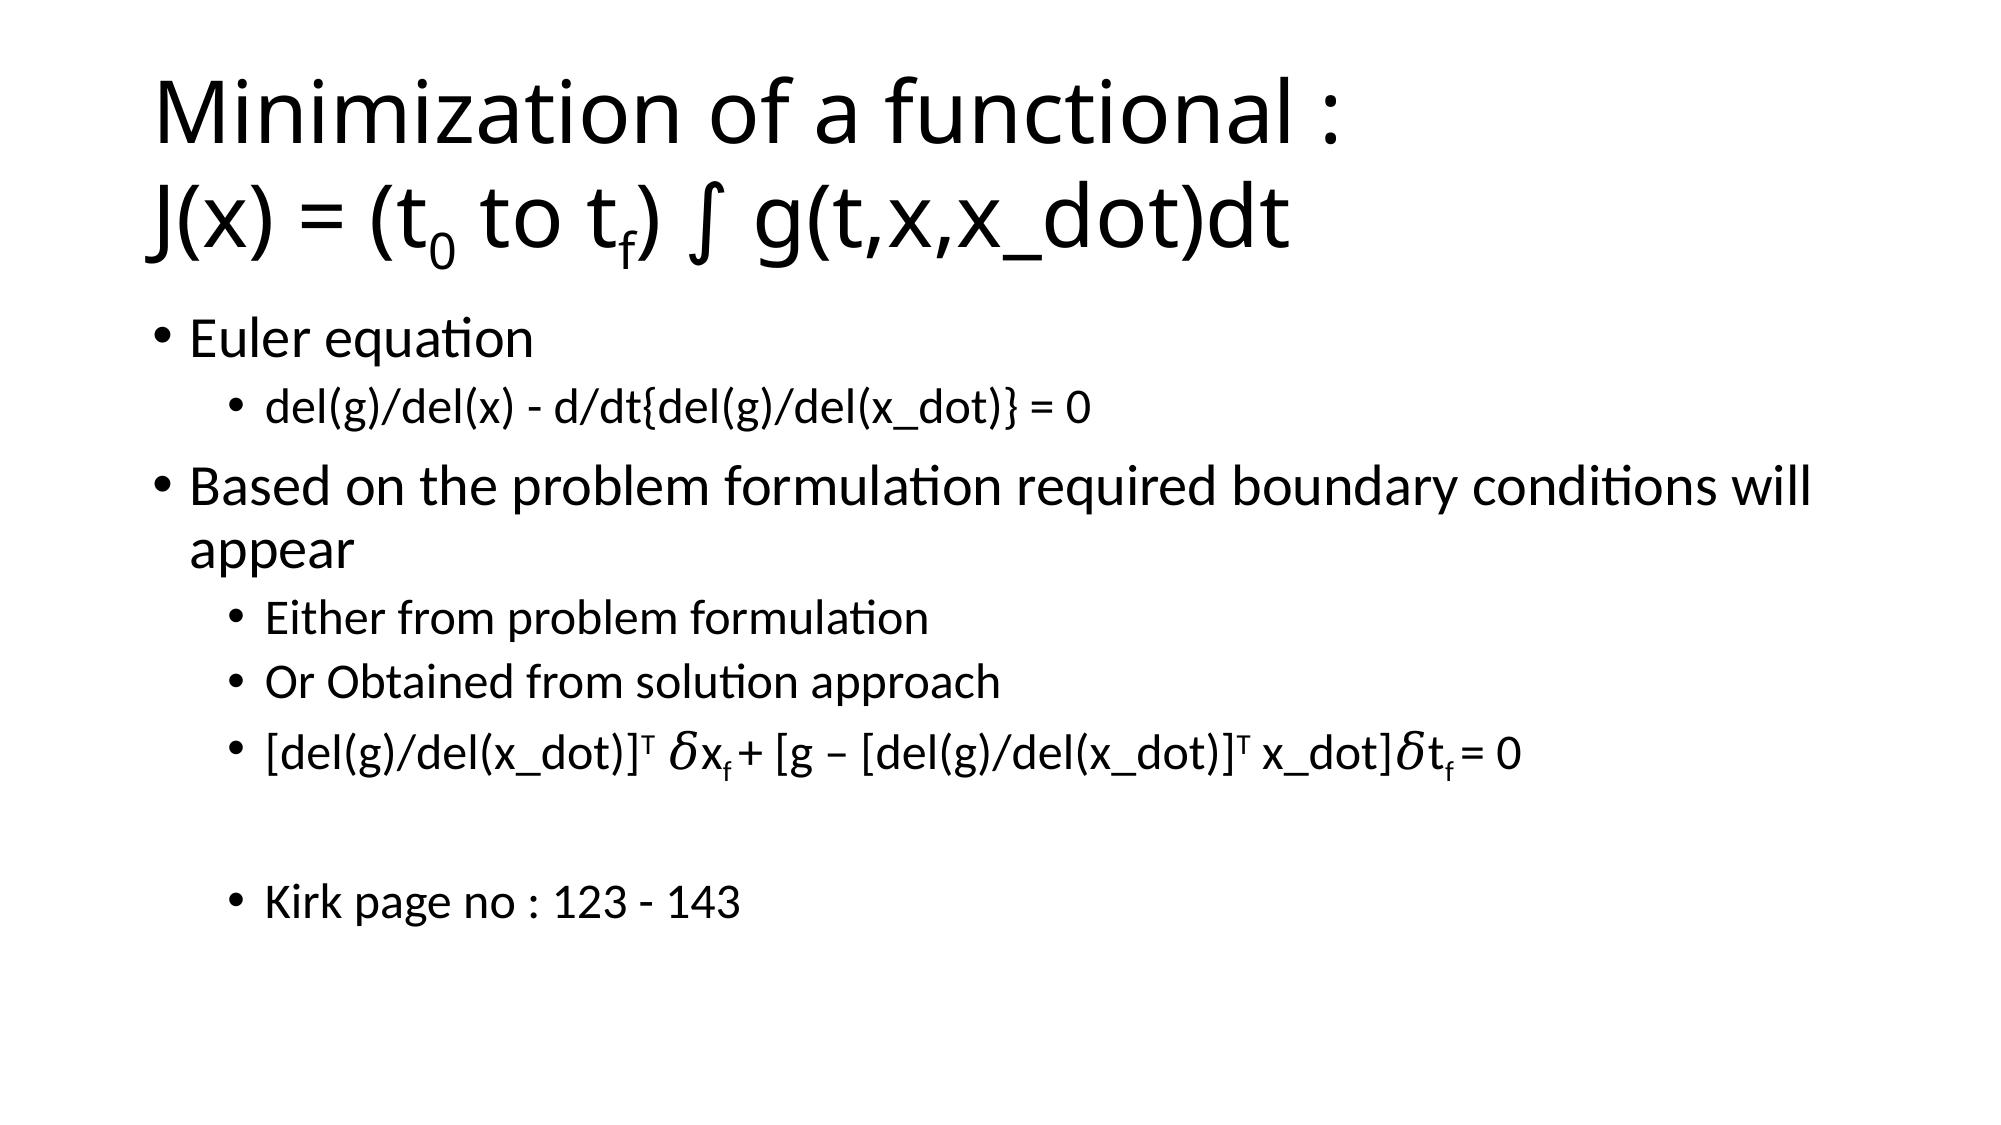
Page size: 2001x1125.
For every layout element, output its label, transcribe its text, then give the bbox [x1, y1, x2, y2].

list Euler equation del(g)/del(x) - d/dt{del(g)/del(x_dot)} = 0 Based on the problem formulation required boundary conditions will appear Either from problem formulation Or Obtained from solution approach [del(g)/del(x_dot)]T 𝛿xf + [g – [del(g)/del(x_dot)]T x_dot]𝛿tf = 0 Kirk page no : 123 - 143 [137, 299, 1863, 1014]
title Minimization of a functional : J(x) = (t0 to tf) ∫ g(t,x,x_dot)dt [137, 59, 1863, 278]
